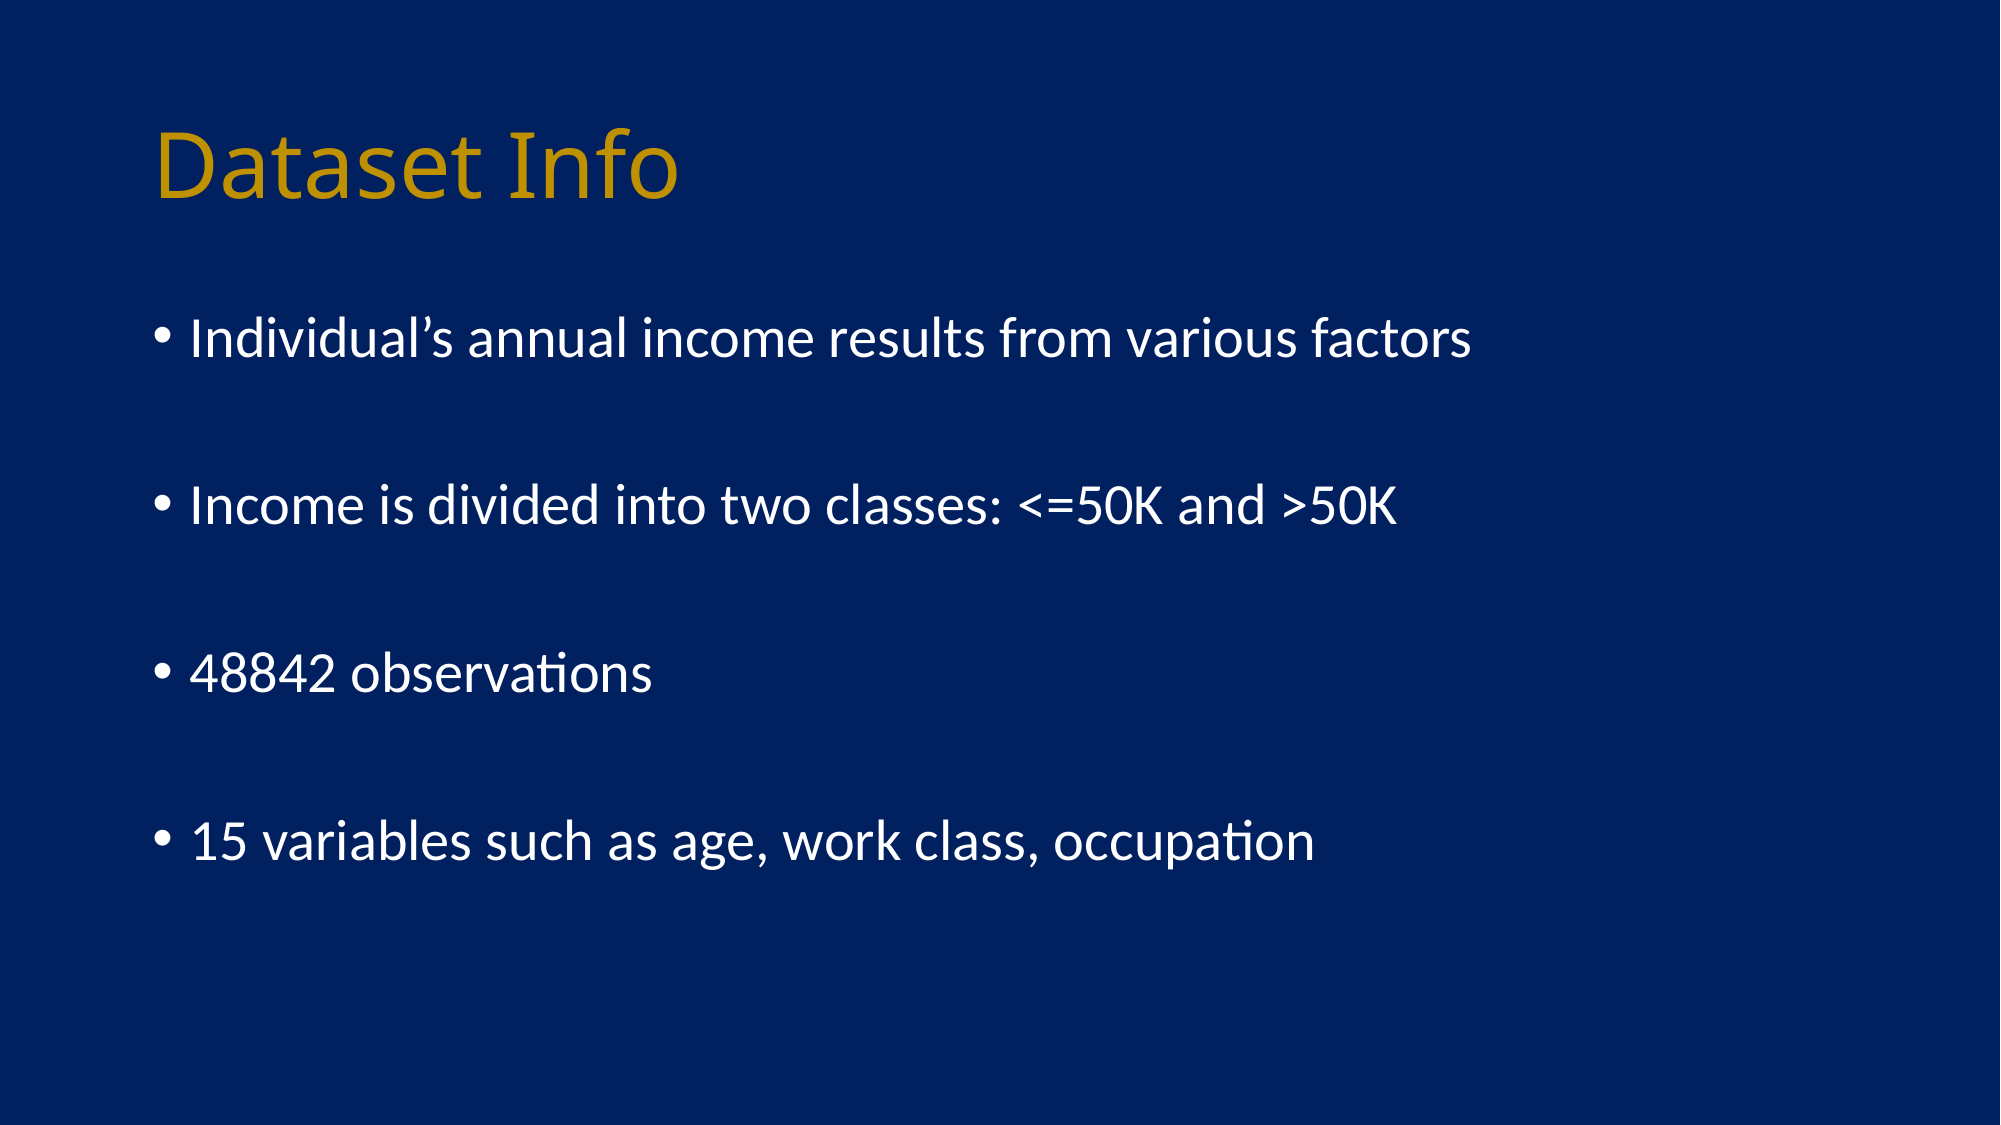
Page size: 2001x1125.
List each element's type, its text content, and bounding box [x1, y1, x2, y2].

list Individual’s annual income results from various factors Income is divided into two classes: <=50K and >50K 48842 observations 15 variables such as age, work class, occupation [137, 299, 1863, 1014]
title Dataset Info [137, 59, 1863, 278]
